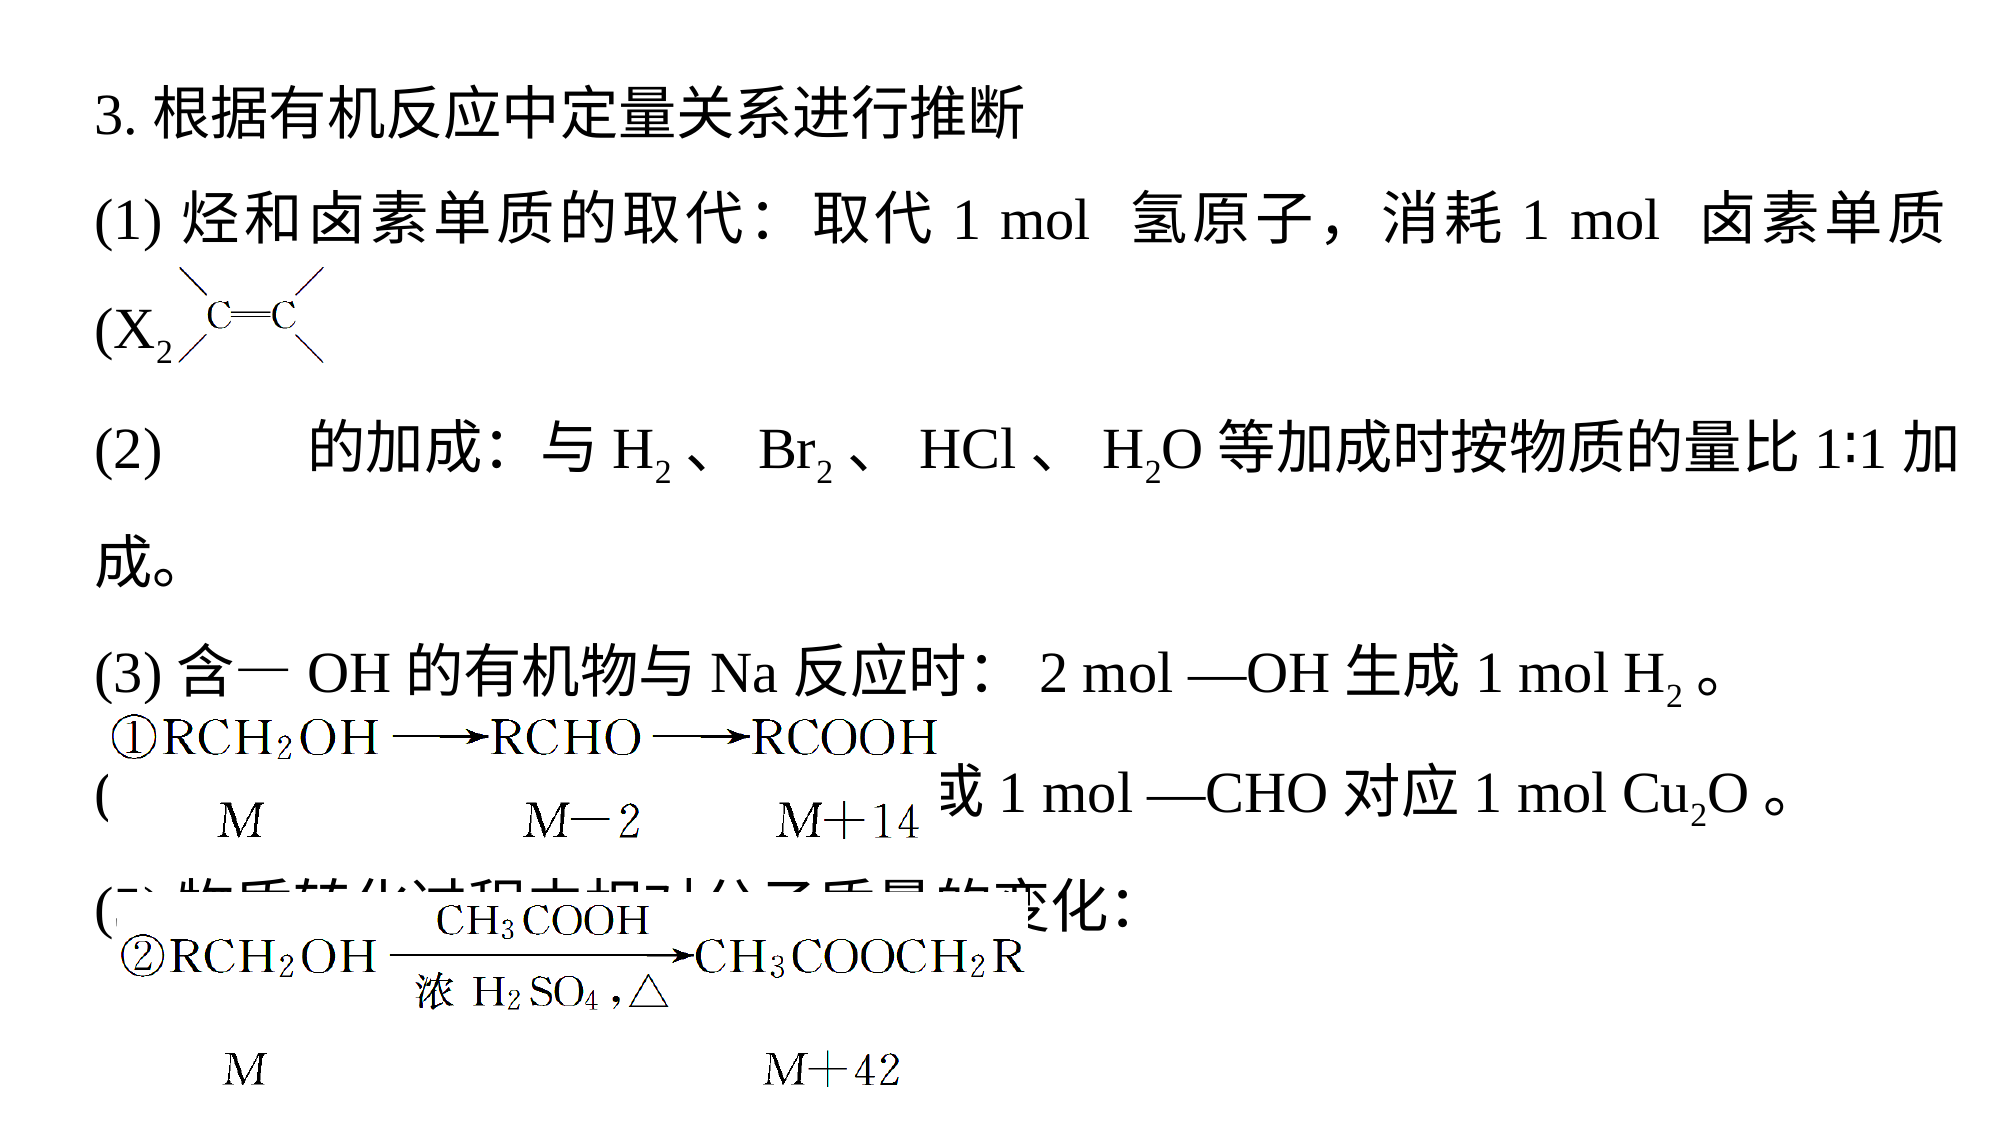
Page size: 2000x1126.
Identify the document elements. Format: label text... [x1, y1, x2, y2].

picture [108, 703, 942, 847]
picture [117, 891, 1029, 1096]
text_box 3.根据有机反应中定量关系进行推断 (1)烃和卤素单质的取代：取代1 mol 氢原子，消耗1 mol 卤素单质(X2)。 (2) 的加成：与H2、Br2、HCl、H2O等加成时按物质的量比1∶1加成。 (3)含—OH的有机物与Na反应时：2 mol —OH生成1 mol H2。 (4)1 mol —CHO对应2 mol Ag；或1 mol —CHO对应1 mol Cu2O。 (5)物质转化过程中相对分子质量的变化： [74, 31, 1981, 949]
picture [172, 259, 333, 365]
